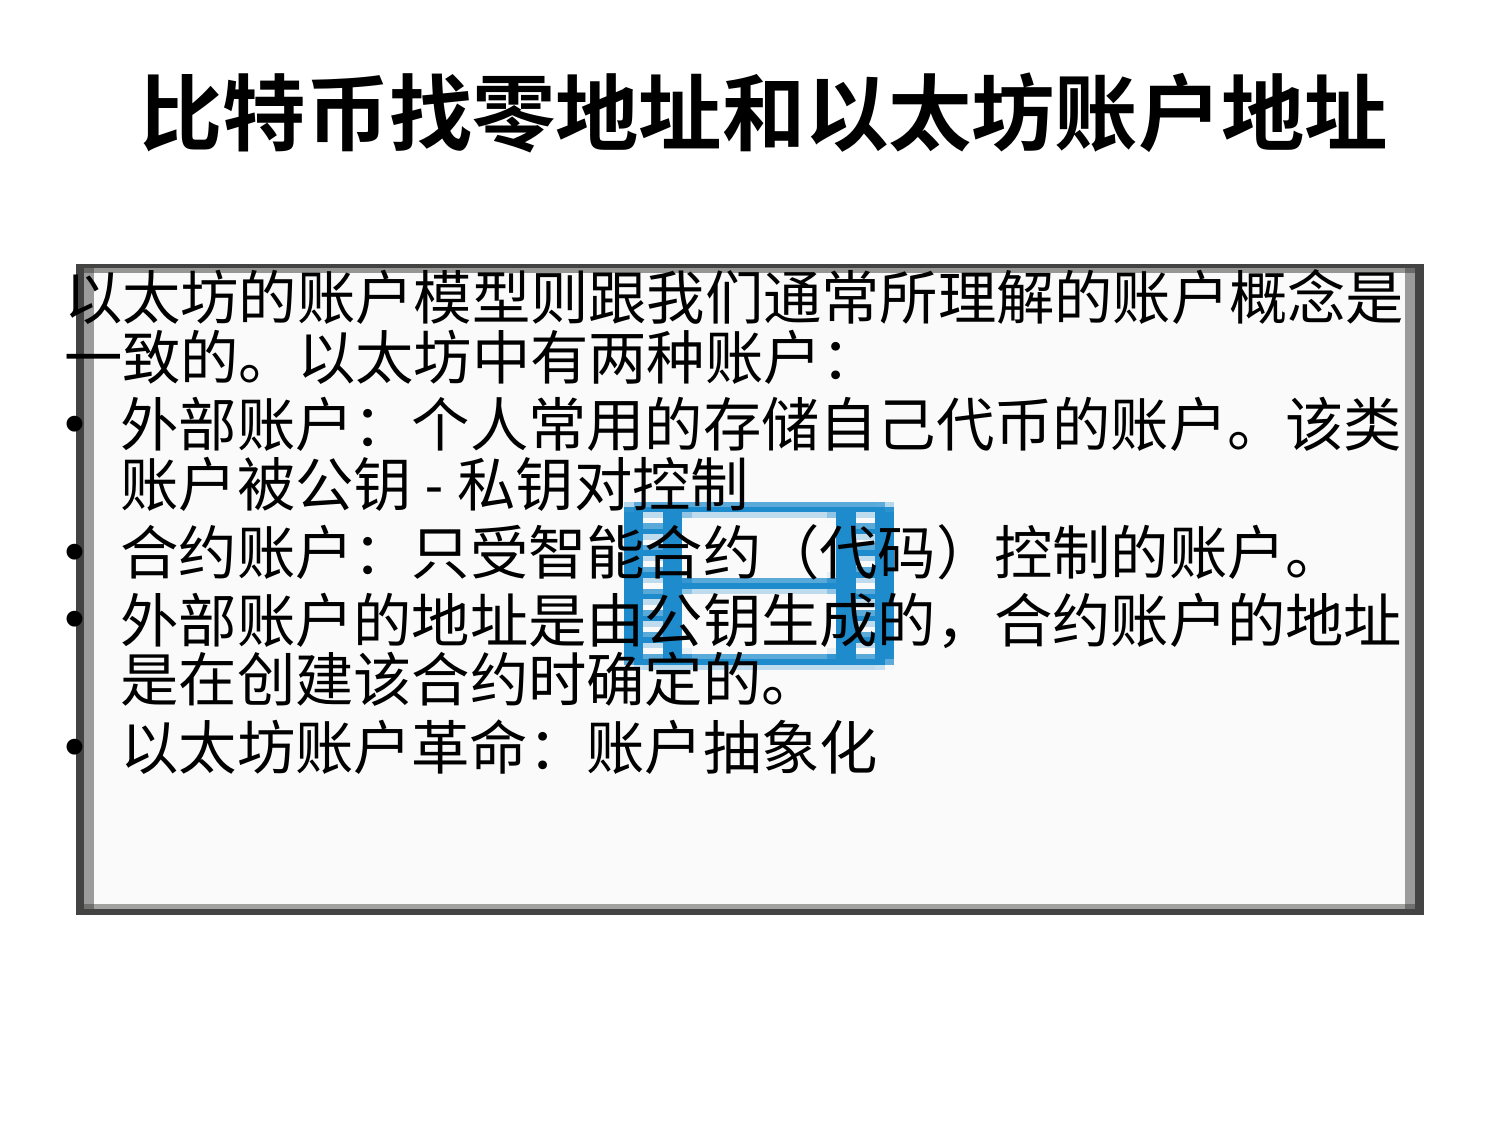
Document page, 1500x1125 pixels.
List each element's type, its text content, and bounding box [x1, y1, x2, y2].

title 比特币找零地址和以太坊账户地址 [124, 26, 1477, 215]
list 以太坊的账户模型则跟我们通常所理解的账户概念是一致的。以太坊中有两种账户： 外部账户：个人常用的存储自己代币的账户。该类账户被公钥-私钥对控制 合约账户：只受智能合约（代码）控制的账户。 外部账户的地址是由公钥生成的，合约账户的地址是在创建该合约时确定的。 以太坊账户革命：账户抽象化 [49, 264, 1471, 1076]
